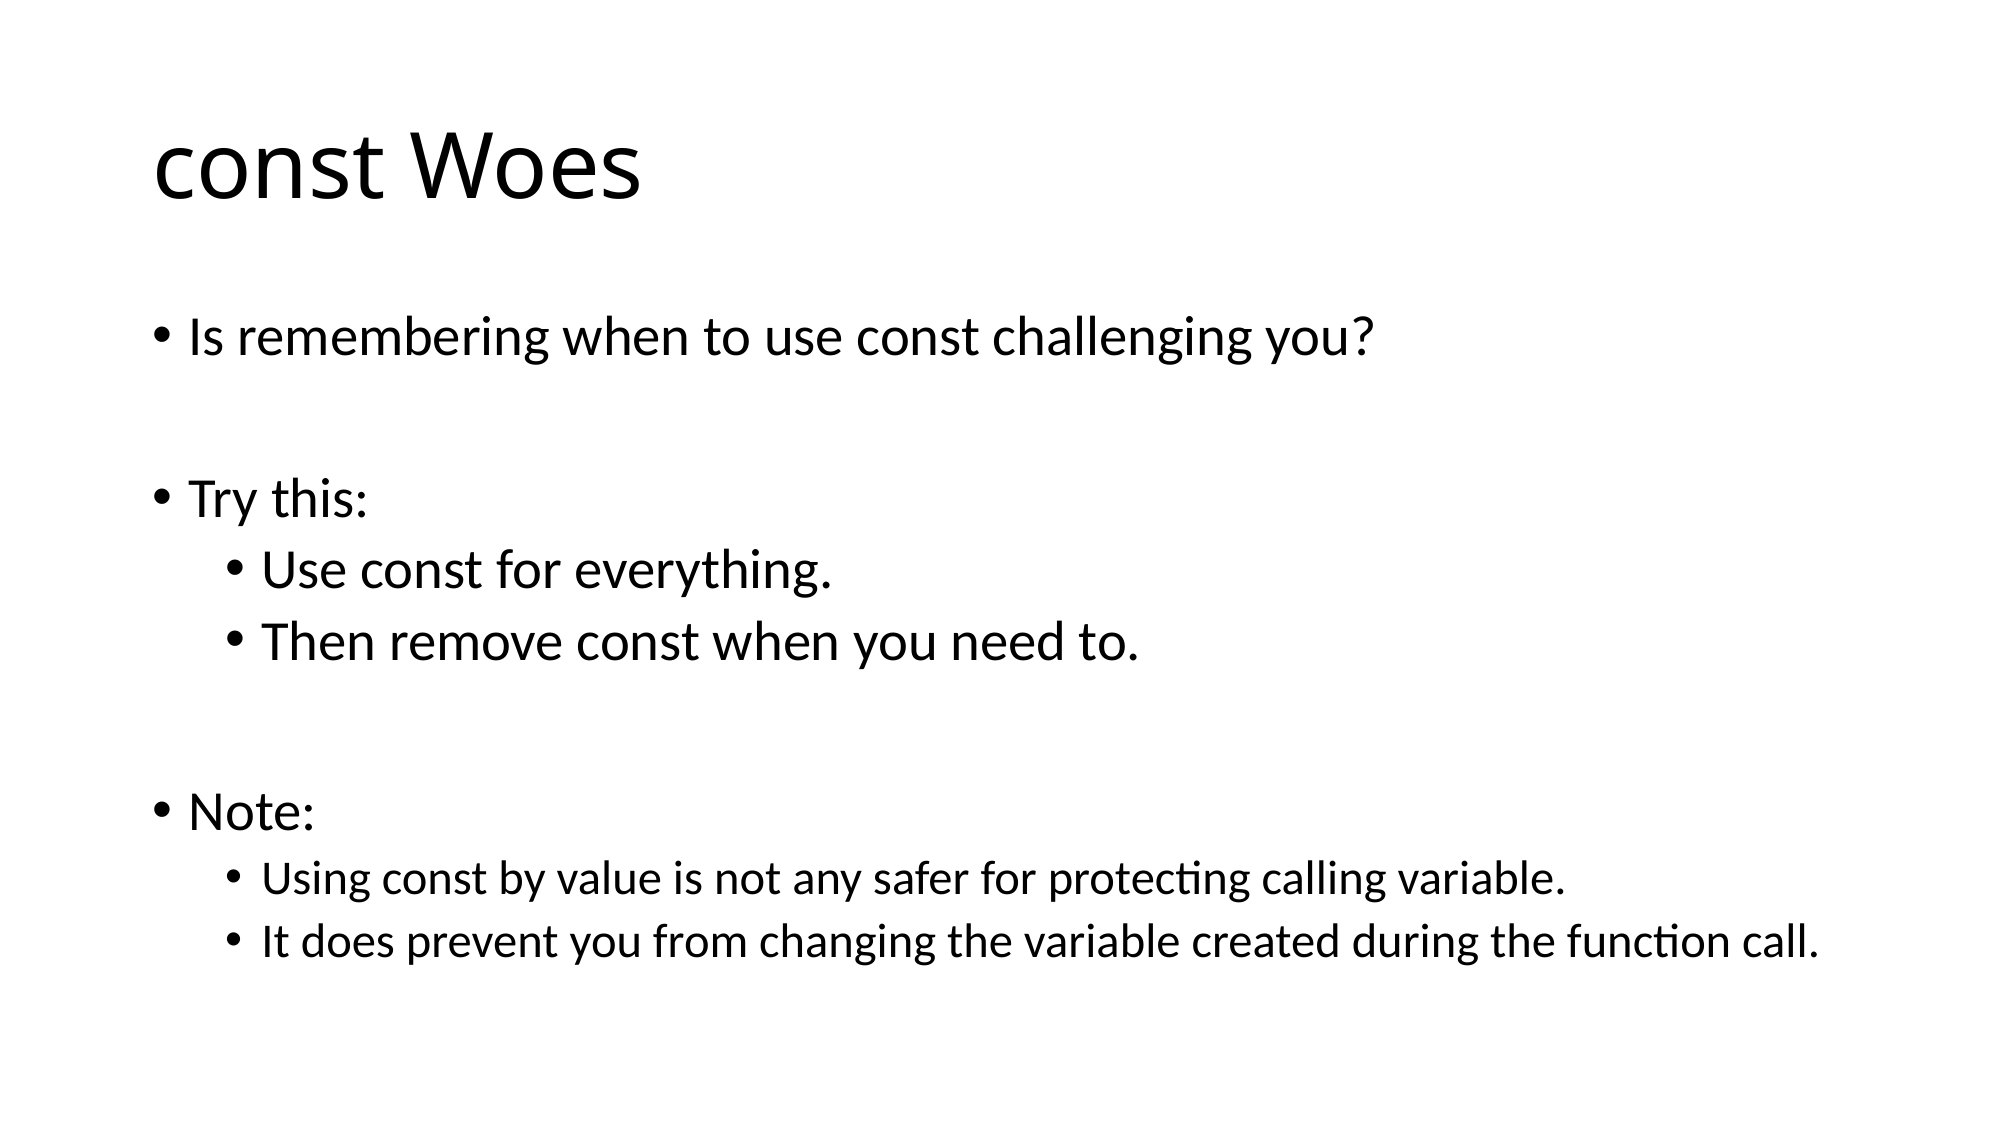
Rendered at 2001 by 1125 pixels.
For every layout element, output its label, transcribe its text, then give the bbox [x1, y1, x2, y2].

list Is remembering when to use const challenging you? Try this: Use const for everything. Then remove const when you need to. Note: Using const by value is not any safer for protecting calling variable. It does prevent you from changing the variable created during the function call. [137, 299, 1863, 1014]
title const Woes [137, 59, 1863, 278]
